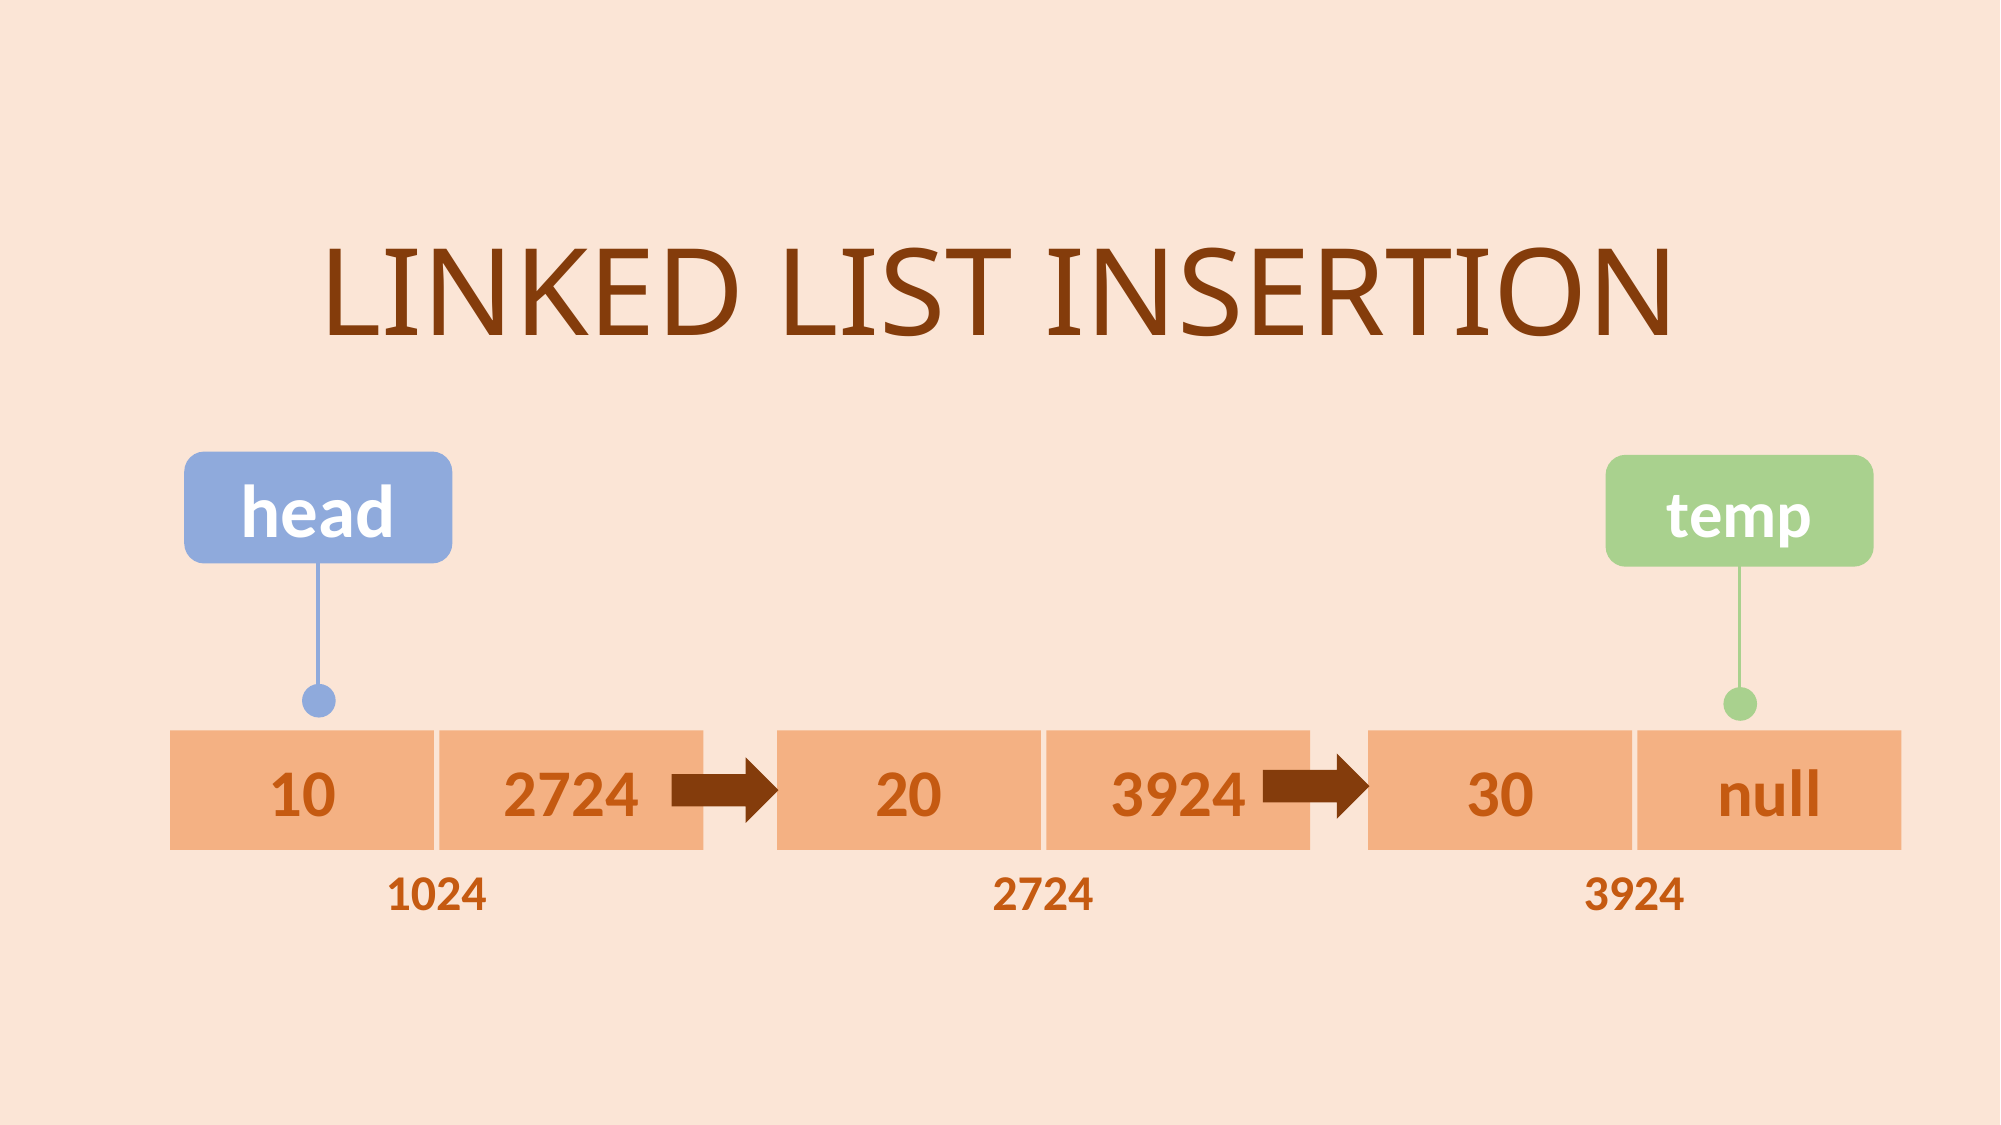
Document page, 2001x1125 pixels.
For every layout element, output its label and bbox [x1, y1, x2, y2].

text_box [170, 207, 1902, 930]
